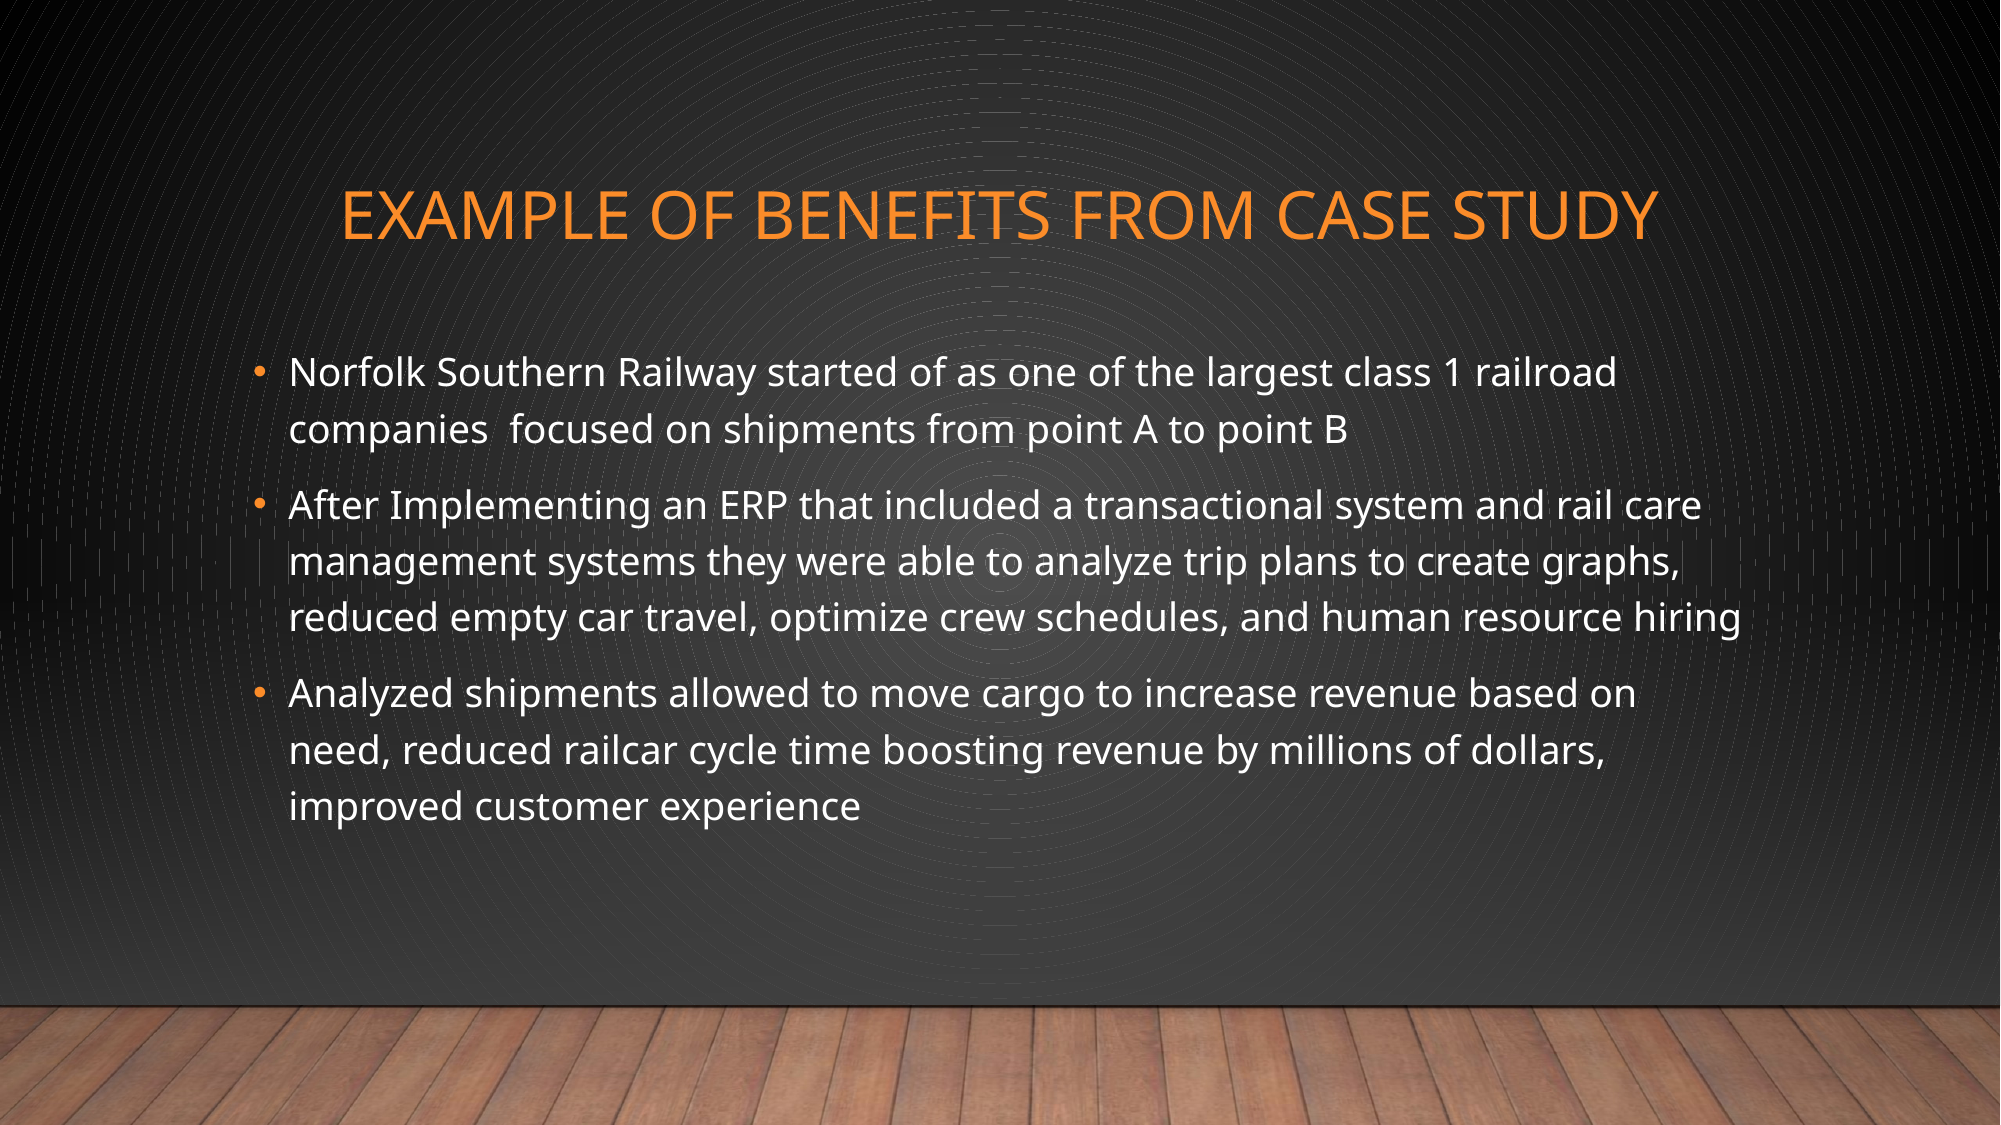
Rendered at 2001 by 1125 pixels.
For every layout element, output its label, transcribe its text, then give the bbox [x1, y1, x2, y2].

title Example of benefits from case study [238, 131, 1763, 305]
picture [0, 1005, 2000, 1125]
list Norfolk Southern Railway started of as one of the largest class 1 railroad companies focused on shipments from point A to point B After Implementing an ERP that included a transactional system and rail care management systems they were able to analyze trip plans to create graphs, reduced empty car travel, optimize crew schedules, and human resource hiring Analyzed shipments allowed to move cargo to increase revenue based on need, reduced railcar cycle time boosting revenue by millions of dollars, improved customer experience [238, 330, 1763, 897]
